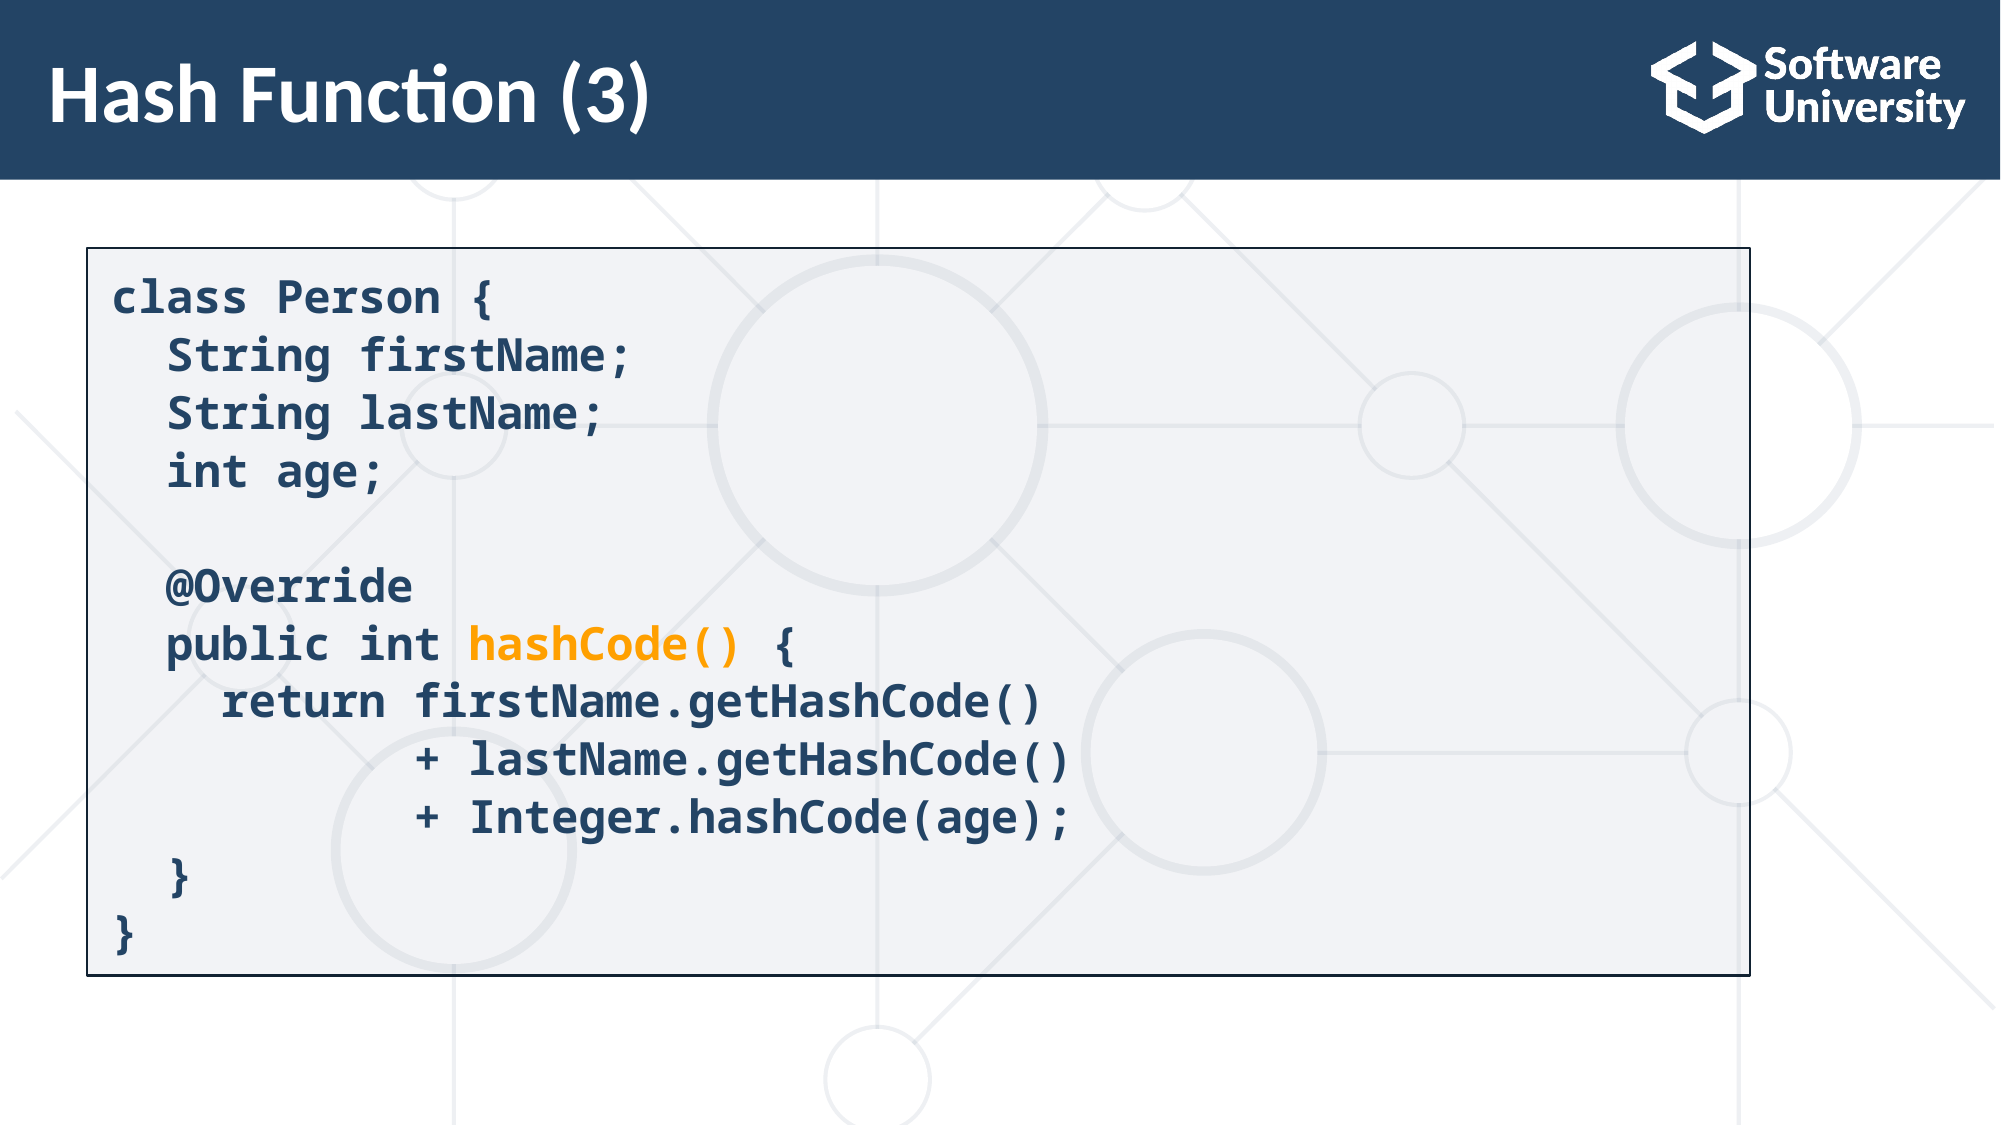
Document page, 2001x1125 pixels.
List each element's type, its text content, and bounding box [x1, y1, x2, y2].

text_box class Person { String firstName; String lastName; int age; @Override public int hashCode() { return firstName.getHashCode() + lastName.getHashCode() + Integer.hashCode(age); } } [87, 247, 1750, 976]
title Hash Function (3) [31, 16, 1625, 162]
picture [1651, 41, 1966, 134]
